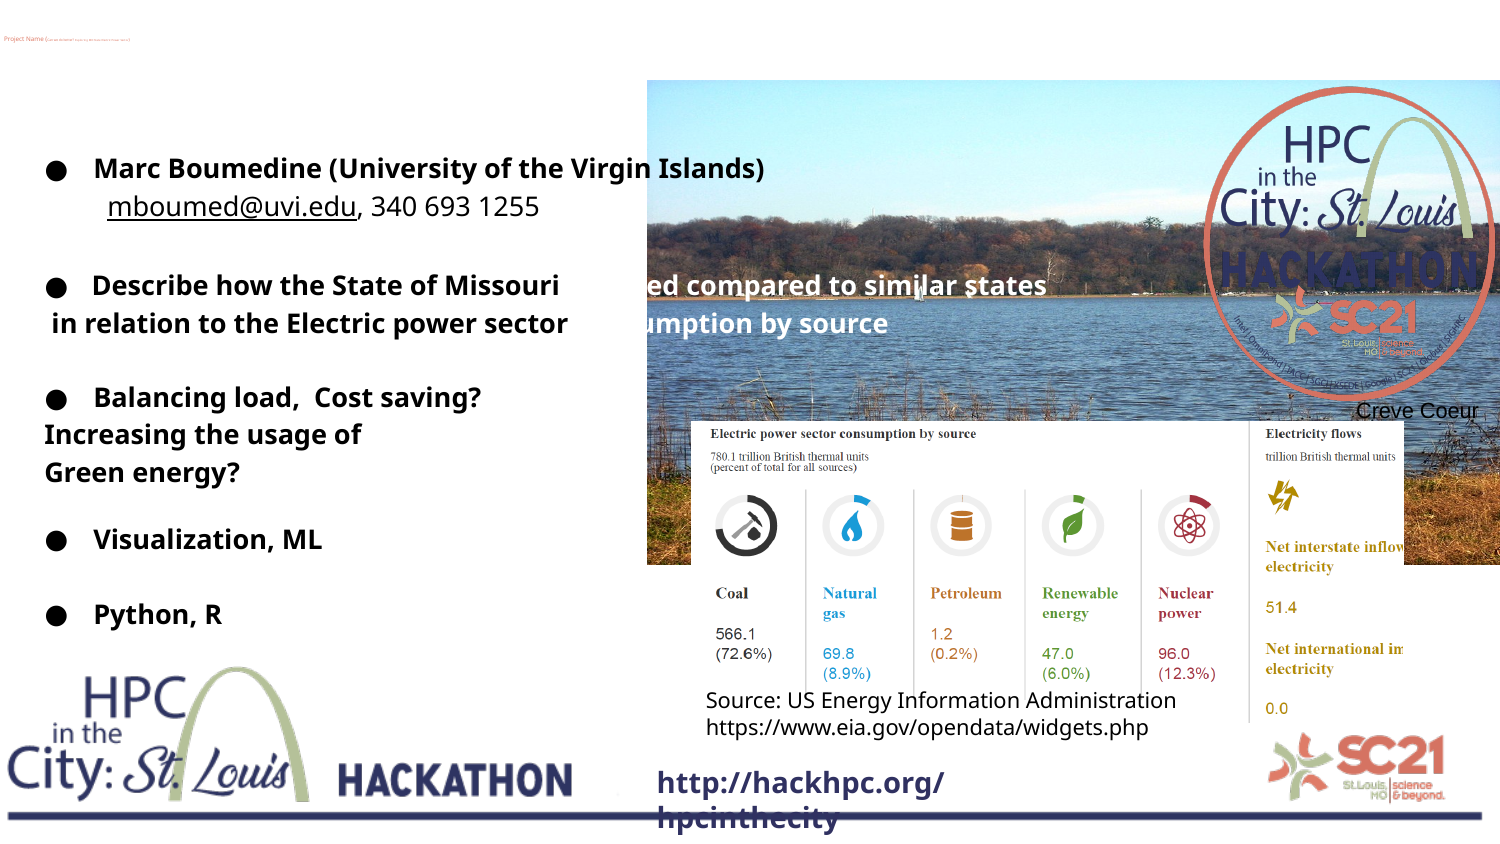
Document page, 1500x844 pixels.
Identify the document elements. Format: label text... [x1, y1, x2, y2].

title Project Name (Can we do better? Exploring MO State Electric Power Sector) [0, 20, 1415, 58]
picture [682, 815, 688, 825]
text_box Source: US Energy Information Administration https://www.eia.gov/opendata/widgets.php [691, 679, 1448, 747]
picture [0, 80, 1500, 830]
list Marc Boumedine (University of the Virgin Islands) mboumed@uvi.edu, 340 693 1255 Describe how the State of Missouri situated compared to similar states in relation to the Electric power sector consumption by source Balancing load, Cost saving? Increasing the usage of Green energy? Visualization, ML Python, R [15, 131, 685, 648]
